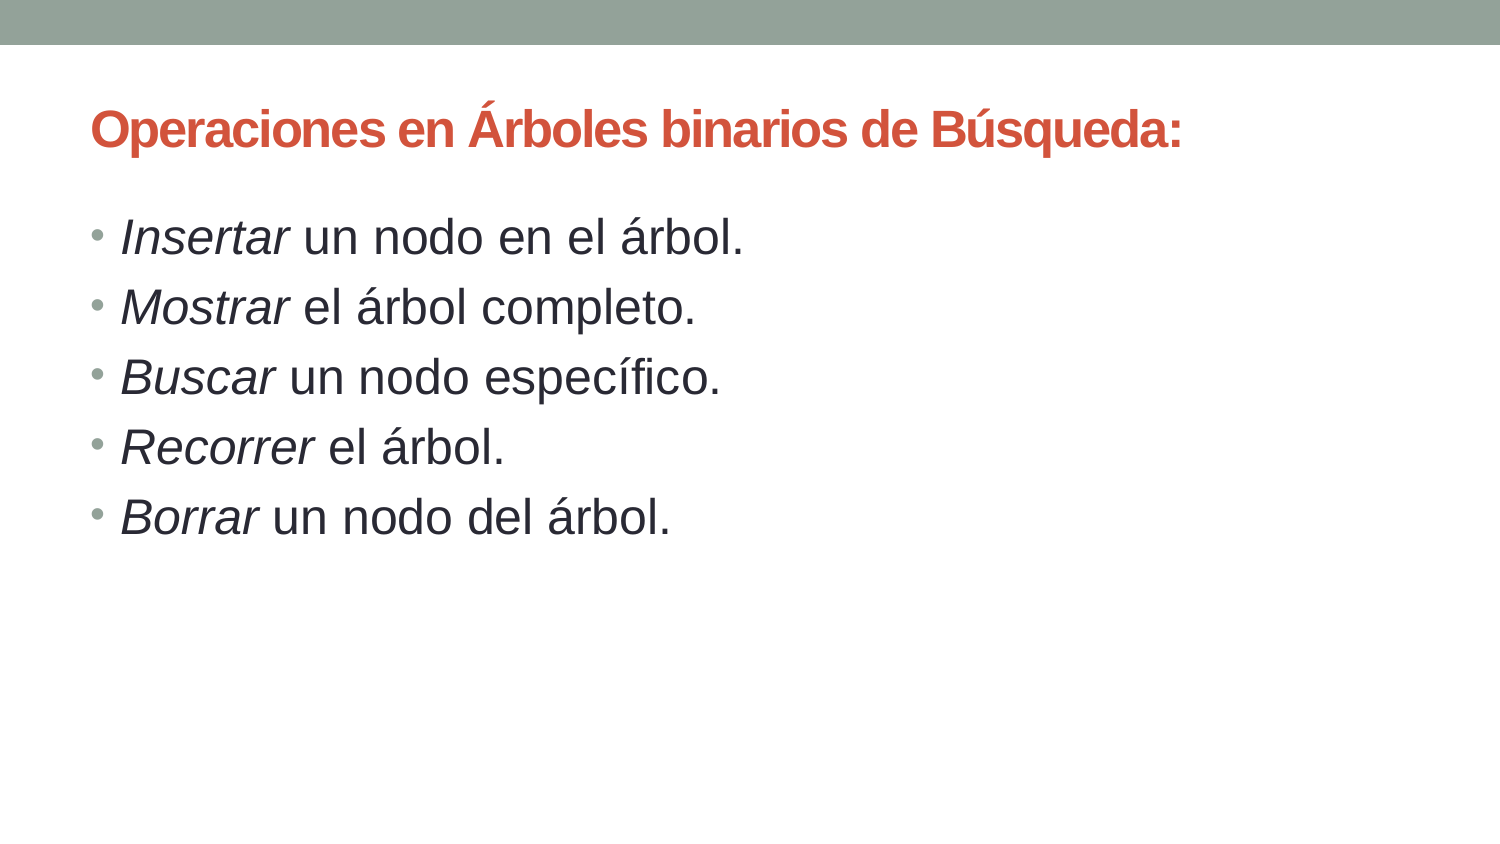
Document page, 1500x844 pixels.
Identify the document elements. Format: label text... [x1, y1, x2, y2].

title Operaciones en Árboles binarios de Búsqueda: [75, 65, 1425, 188]
list Insertar un nodo en el árbol. Mostrar el árbol completo. Buscar un nodo específico. Recorrer el árbol. Borrar un nodo del árbol. [75, 196, 1425, 797]
